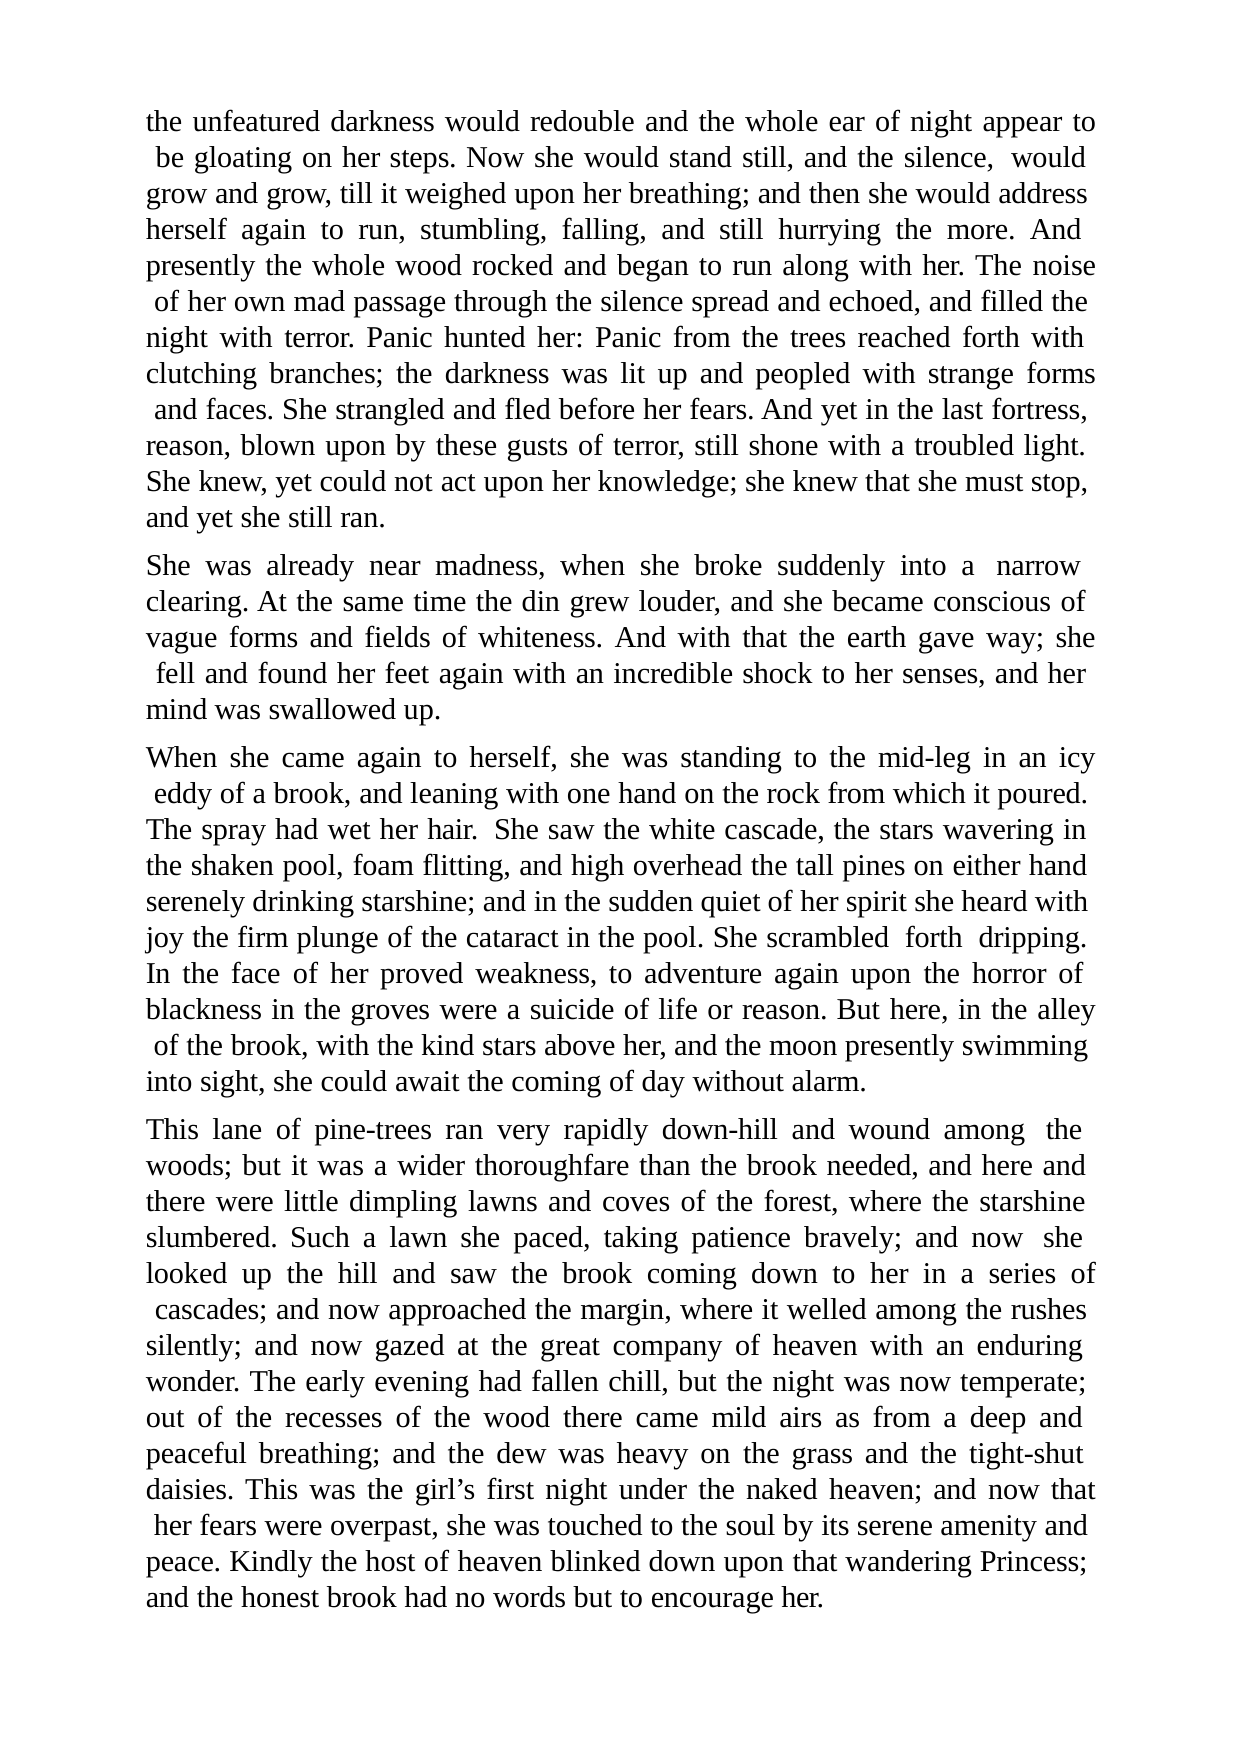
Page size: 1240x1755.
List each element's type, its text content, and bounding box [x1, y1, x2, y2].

text_box the unfeatured darkness would redouble and the whole ear of night appear to be gloating on her steps. Now she would stand still, and the silence, would grow and grow, till it weighed upon her breathing; and then she would address herself again to run, stumbling, falling, and still hurrying the more. And presently the whole wood rocked and began to run along with her. The noise of her own mad passage through the silence spread and echoed, and filled the night with terror. Panic hunted her: Panic from the trees reached forth with clutching branches; the darkness was lit up and peopled with strange forms and faces. She strangled and fled before her fears. And yet in the last fortress, reason, blown upon by these gusts of terror, still shone with a troubled light. She knew, yet could not act upon her knowledge; she knew that she must stop, and yet she still ran. She was already near madness, when she broke suddenly into a narrow clearing. At the same time the din grew louder, and she became conscious of vague forms and fields of whiteness. And with that the earth gave way; she fell and found her feet again with an incredible shock to her senses, and her mind was swallowed up. When she came again to herself, she was standing to the mid-leg in an icy eddy of a brook, and leaning with one hand on the rock from which it poured. The spray had wet her hair. She saw the white cascade, the stars wavering in the shaken pool, foam flitting, and high overhead the tall pines on either hand serenely drinking starshine; and in the sudden quiet of her spirit she heard with joy the firm plunge of the cataract in the pool. She scrambled forth dripping. In the face of her proved weakness, to adventure again upon the horror of blackness in the groves were a suicide of life or reason. But here, in the alley of the brook, with the kind stars above her, and the moon presently swimming into sight, she could await the coming of day without alarm. This lane of pine-trees ran very rapidly down-hill and wound among the woods; but it was a wider thoroughfare than the brook needed, and here and there were little dimpling lawns and coves of the forest, where the starshine slumbered. Such a lawn she paced, taking patience bravely; and now she looked up the hill and saw the brook coming down to her in a series of cascades; and now approached the margin, where it welled among the rushes silently; and now gazed at the great company of heaven with an enduring wonder. The early evening had fallen chill, but the night was now temperate; out of the recesses of the wood there came mild airs as from a deep and peaceful breathing; and the dew was heavy on the grass and the tight-shut daisies. This was the girl’s first night under the naked heaven; and now that her fears were overpast, she was touched to the soul by its serene amenity and peace. Kindly the host of heaven blinked down upon that wandering Princess; and the honest brook had no words but to encourage her. [143, 98, 1097, 1614]
